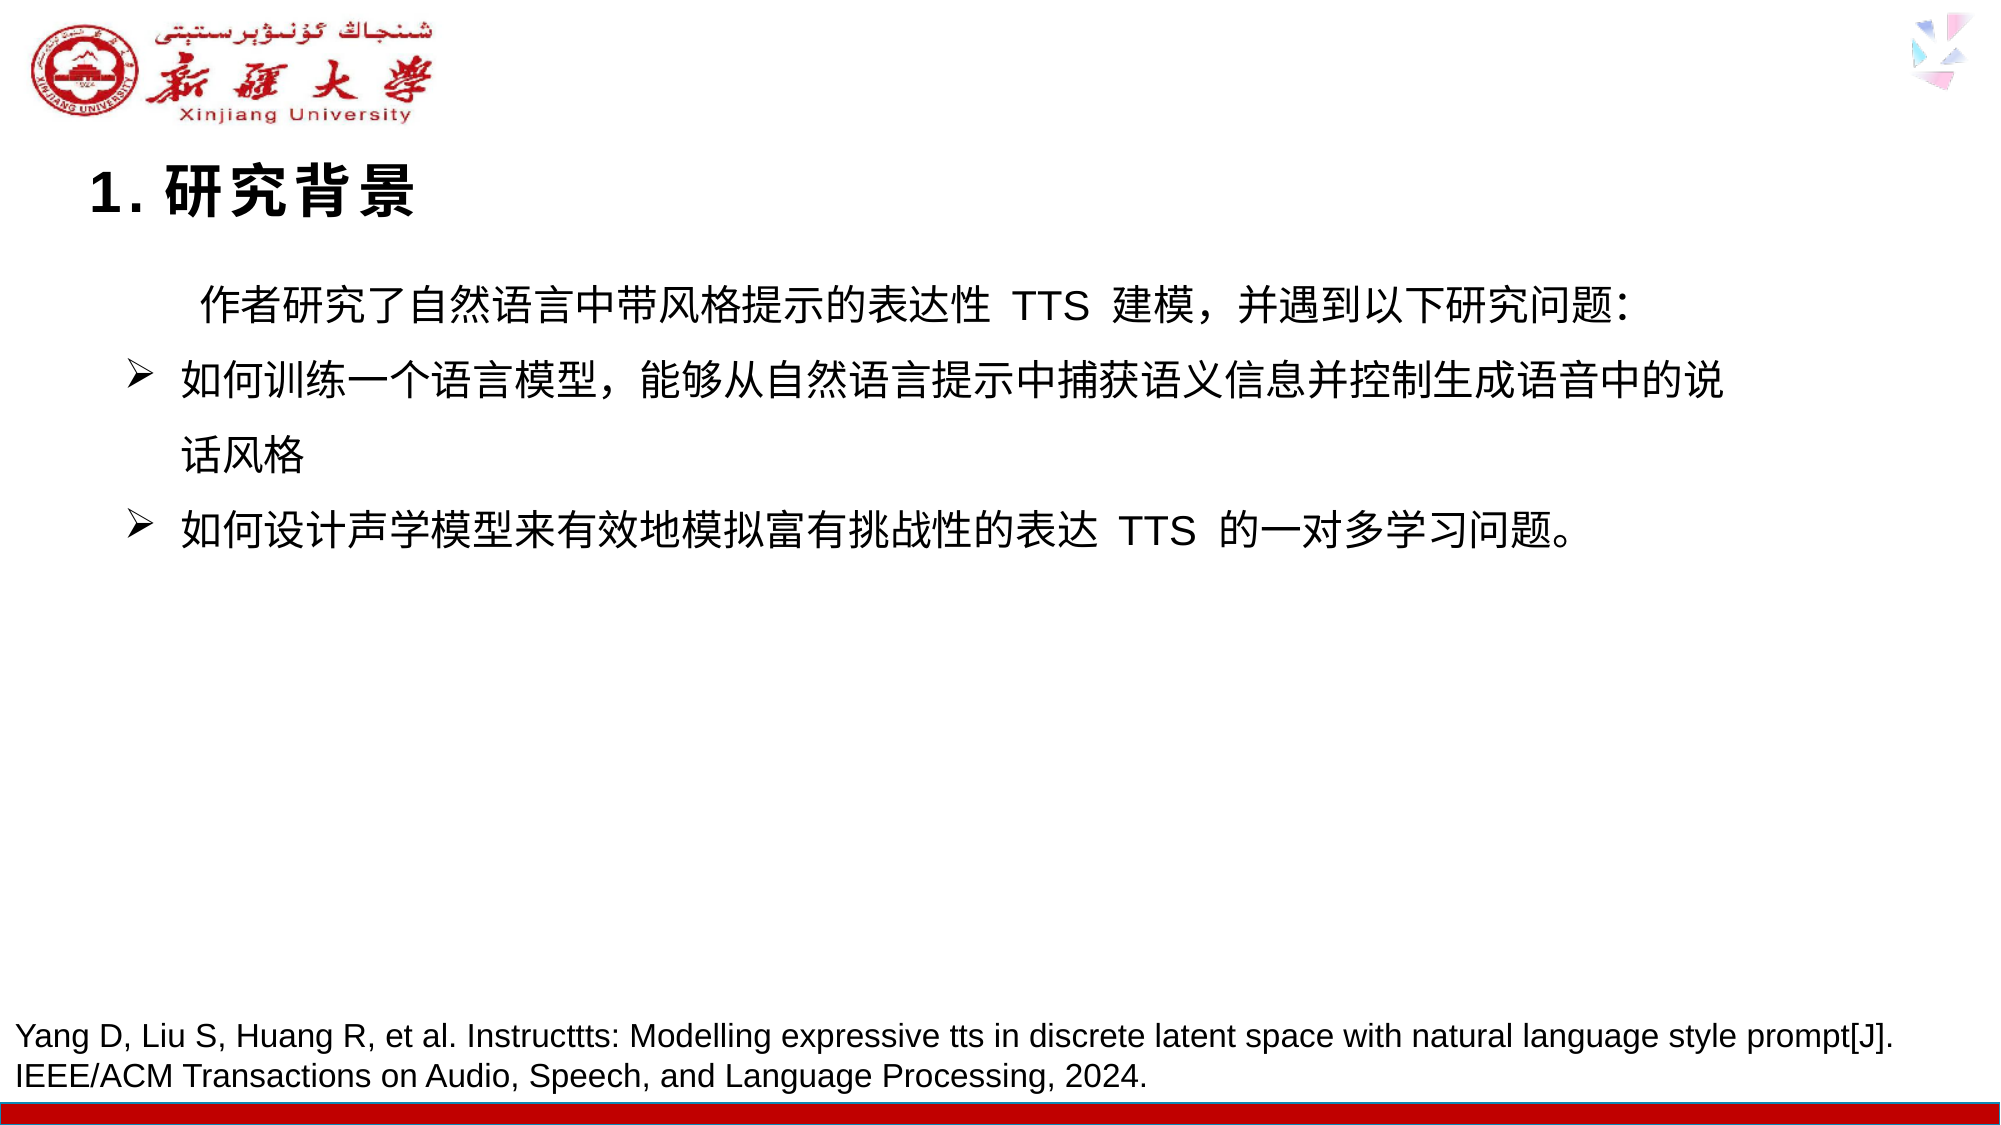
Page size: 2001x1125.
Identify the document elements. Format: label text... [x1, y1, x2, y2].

text_box [0, 1102, 2000, 1125]
text_box 1.研究背景 [74, 130, 1875, 247]
text_box Yang D, Liu S, Huang R, et al. Instructtts: Modelling expressive tts in discrete latent space with natural language style prompt[J]. IEEE/ACM Transactions on Audio, Speech, and Language Processing, 2024. [0, 1007, 2000, 1102]
picture [1881, 0, 2000, 101]
picture [0, 0, 482, 143]
text_box 作者研究了自然语言中带风格提示的表达性 TTS 建模，并遇到以下研究问题： 如何训练一个语言模型，能够从自然语言提示中捕获语义信息并控制生成语音中的说话风格 如何设计声学模型来有效地模拟富有挑战性的表达 TTS 的一对多学习问题。 [109, 246, 1782, 562]
